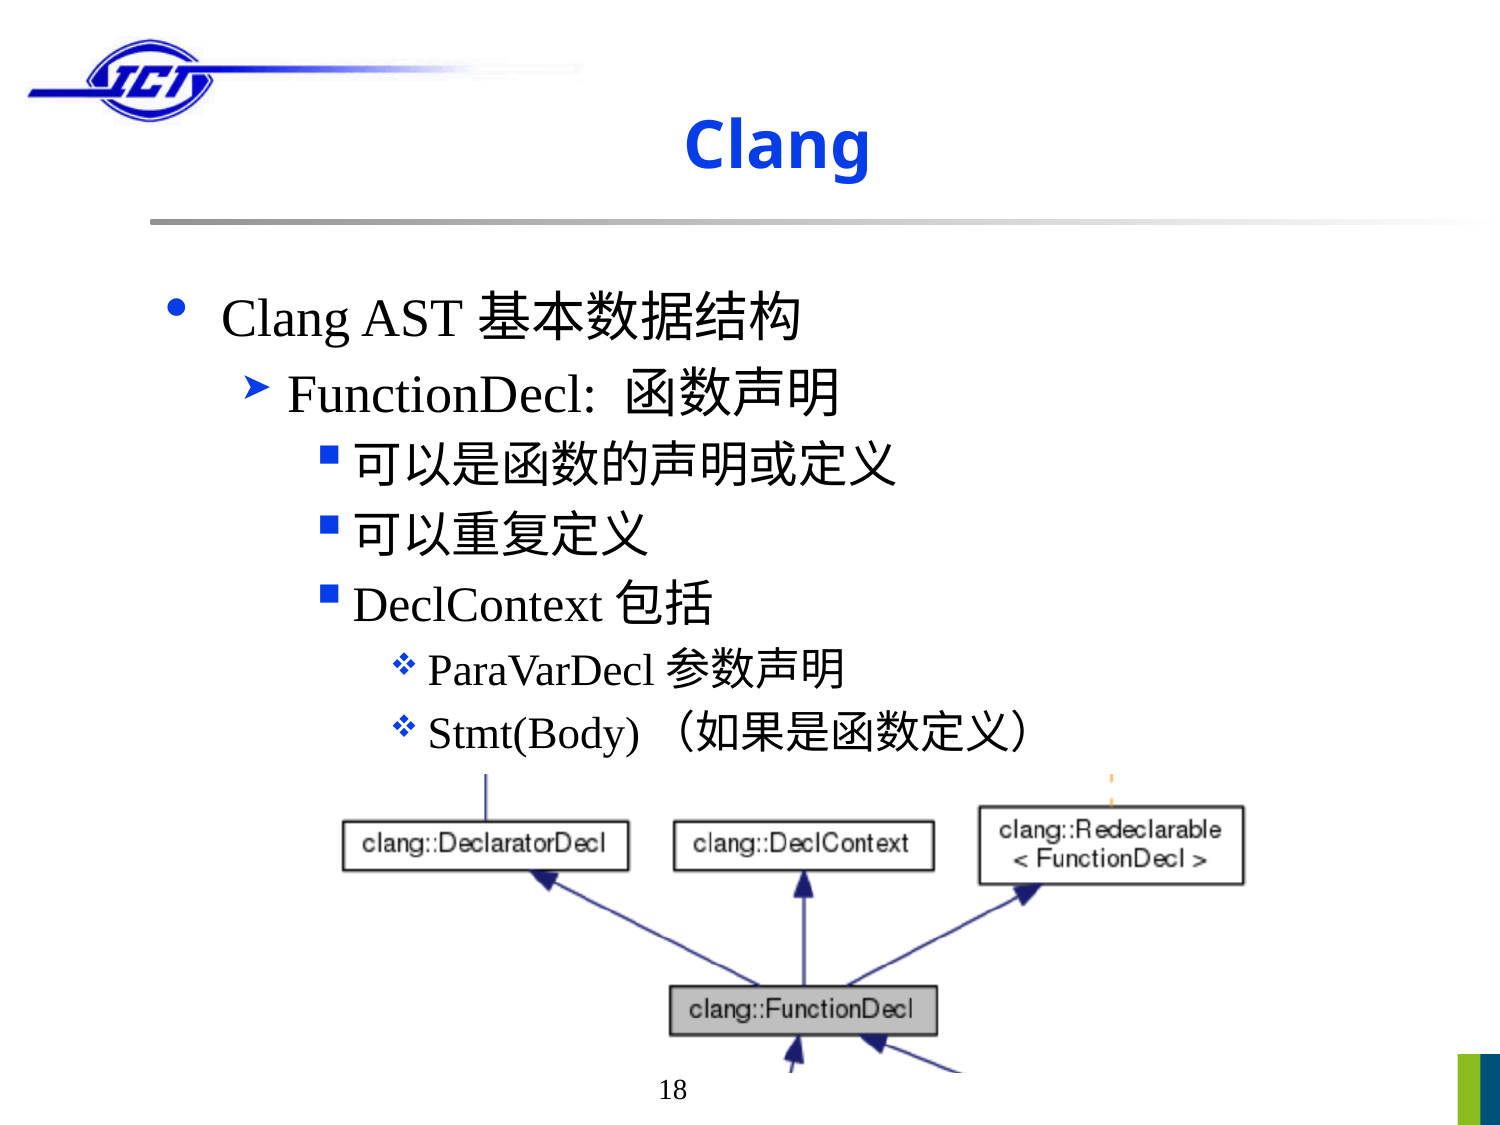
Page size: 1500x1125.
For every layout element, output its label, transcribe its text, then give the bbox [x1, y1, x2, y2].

list Clang AST基本数据结构 FunctionDecl: 函数声明 可以是函数的声明或定义 可以重复定义 DeclContext包括 ParaVarDecl参数声明 Stmt(Body)（如果是函数定义） [150, 275, 1388, 1013]
picture [24, 36, 600, 125]
picture [309, 774, 1288, 1073]
title Clang [159, 66, 1397, 217]
